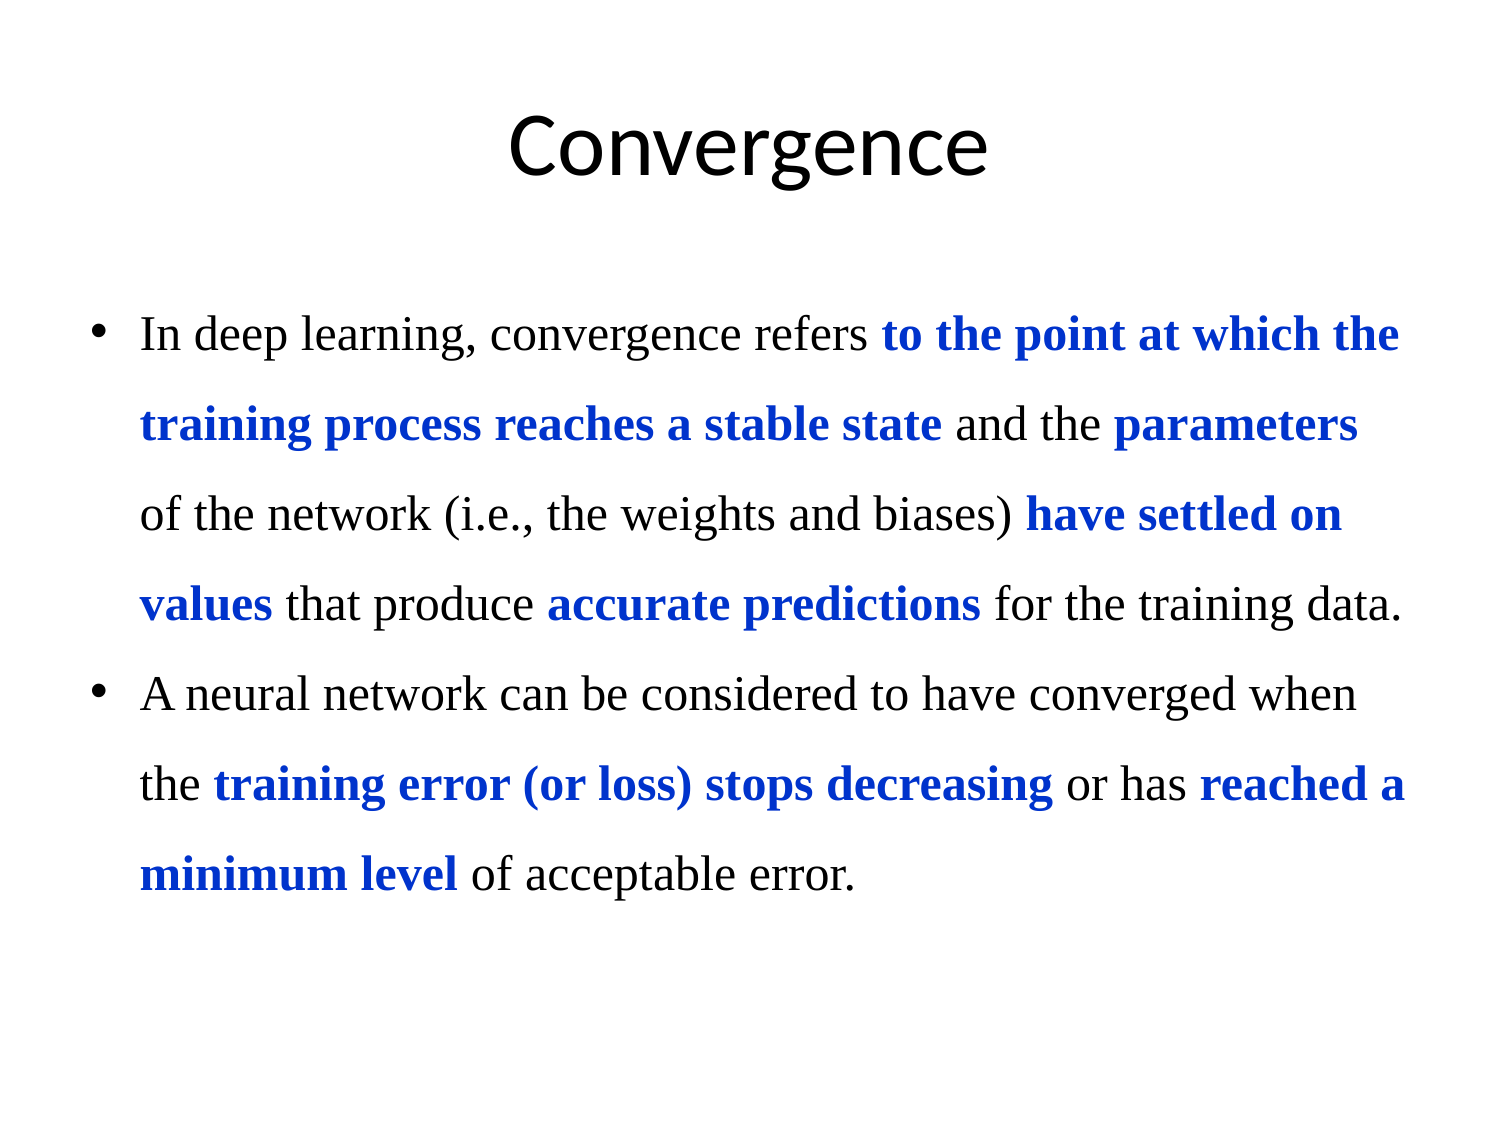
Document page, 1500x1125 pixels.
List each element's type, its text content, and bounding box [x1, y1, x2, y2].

title Convergence [75, 45, 1425, 233]
list In deep learning, convergence refers to the point at which the training process reaches a stable state and the parameters of the network (i.e., the weights and biases) have settled on values that produce accurate predictions for the training data. A neural network can be considered to have converged when the training error (or loss) stops decreasing or has reached a minimum level of acceptable error. [75, 262, 1425, 1005]
